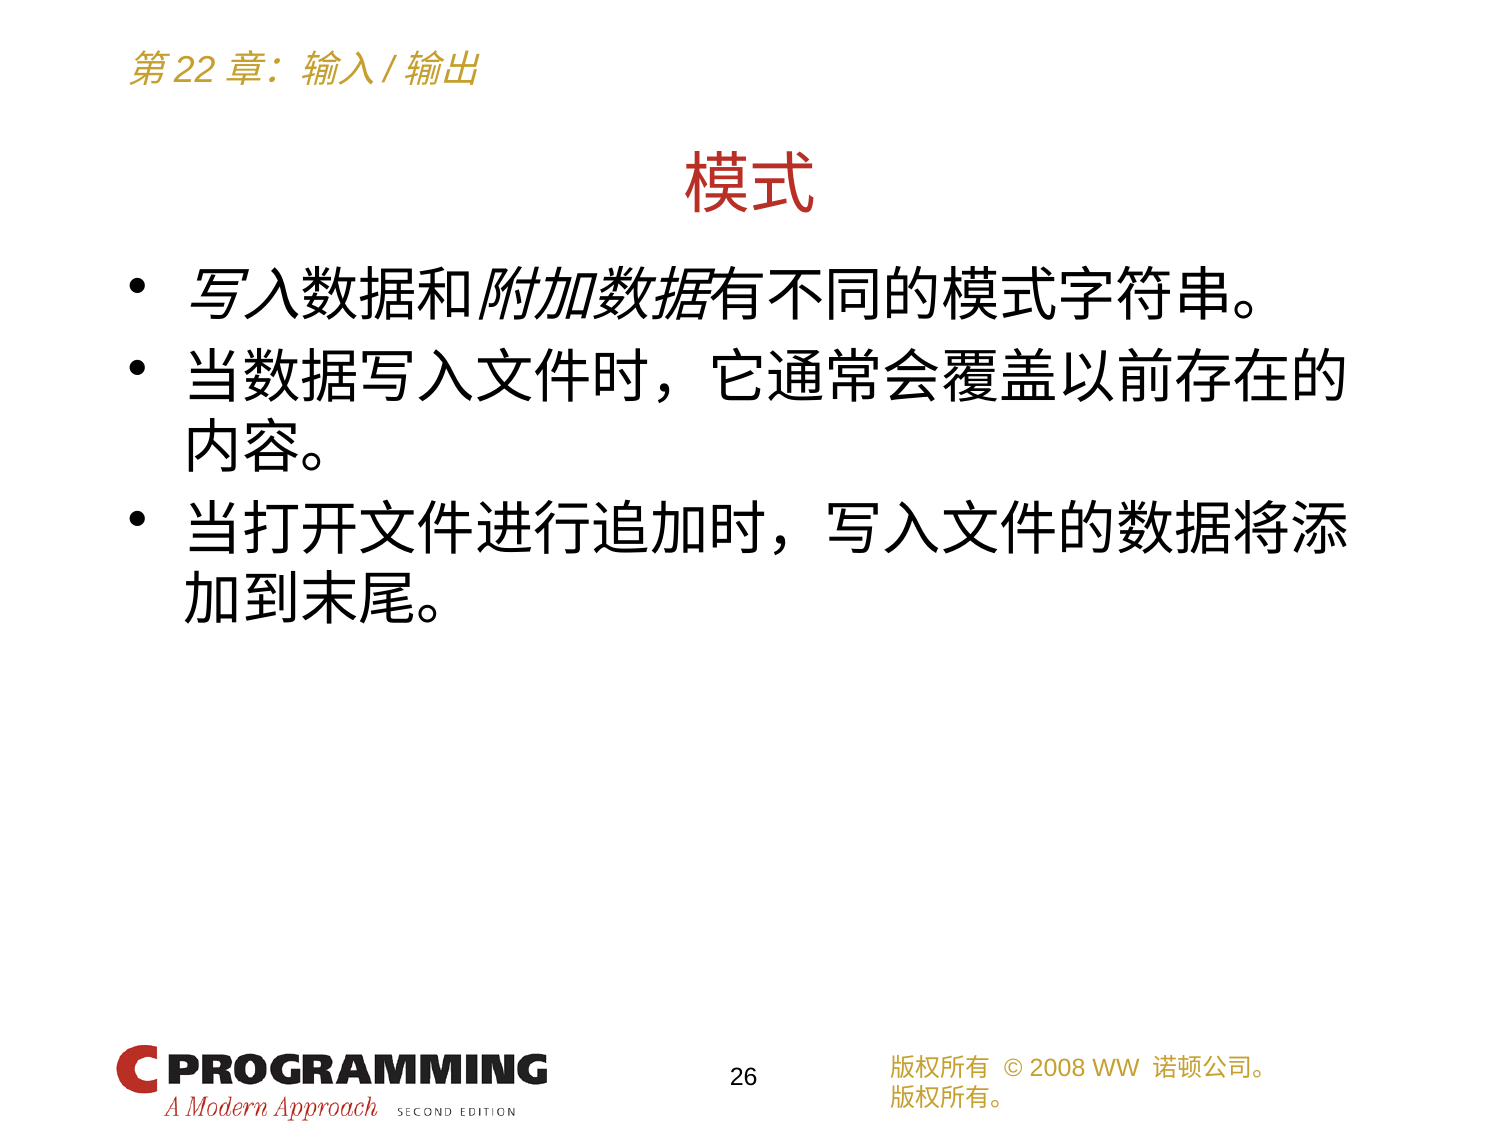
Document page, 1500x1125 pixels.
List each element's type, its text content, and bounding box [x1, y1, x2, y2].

footer 版权所有 © 2008 WW 诺顿公司。 版权所有。 [874, 1043, 1388, 1119]
list 写入数据和附加数据有不同的模式字符串。 当数据写入文件时，它通常会覆盖以前存在的内容。 当打开文件进行追加时，写入文件的数据将添加到末尾。 [112, 249, 1388, 1038]
picture [112, 1041, 550, 1123]
slide_number 26 [687, 1049, 801, 1101]
title 模式 [112, 125, 1388, 238]
